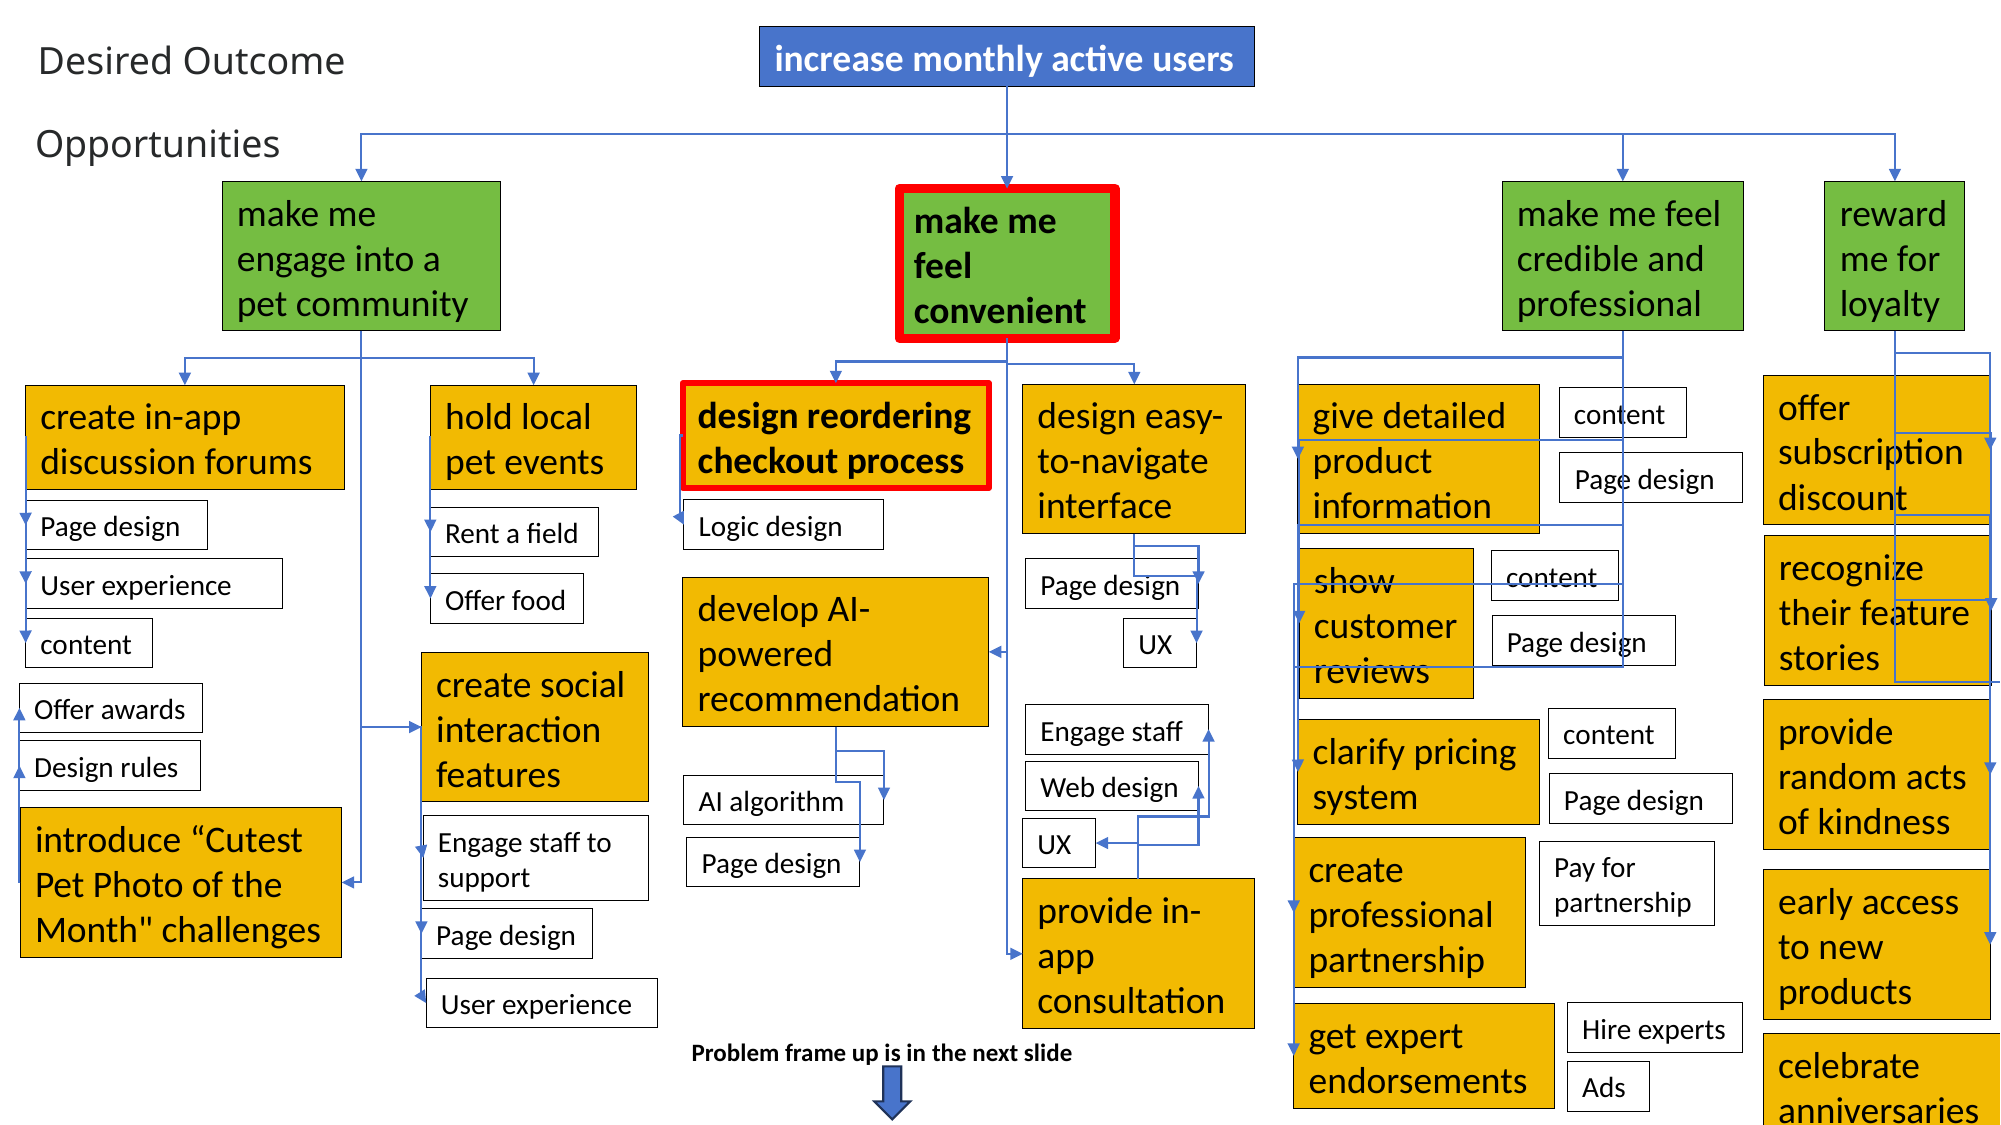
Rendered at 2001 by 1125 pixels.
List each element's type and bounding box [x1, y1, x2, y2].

text_box [18, 25, 2000, 1125]
